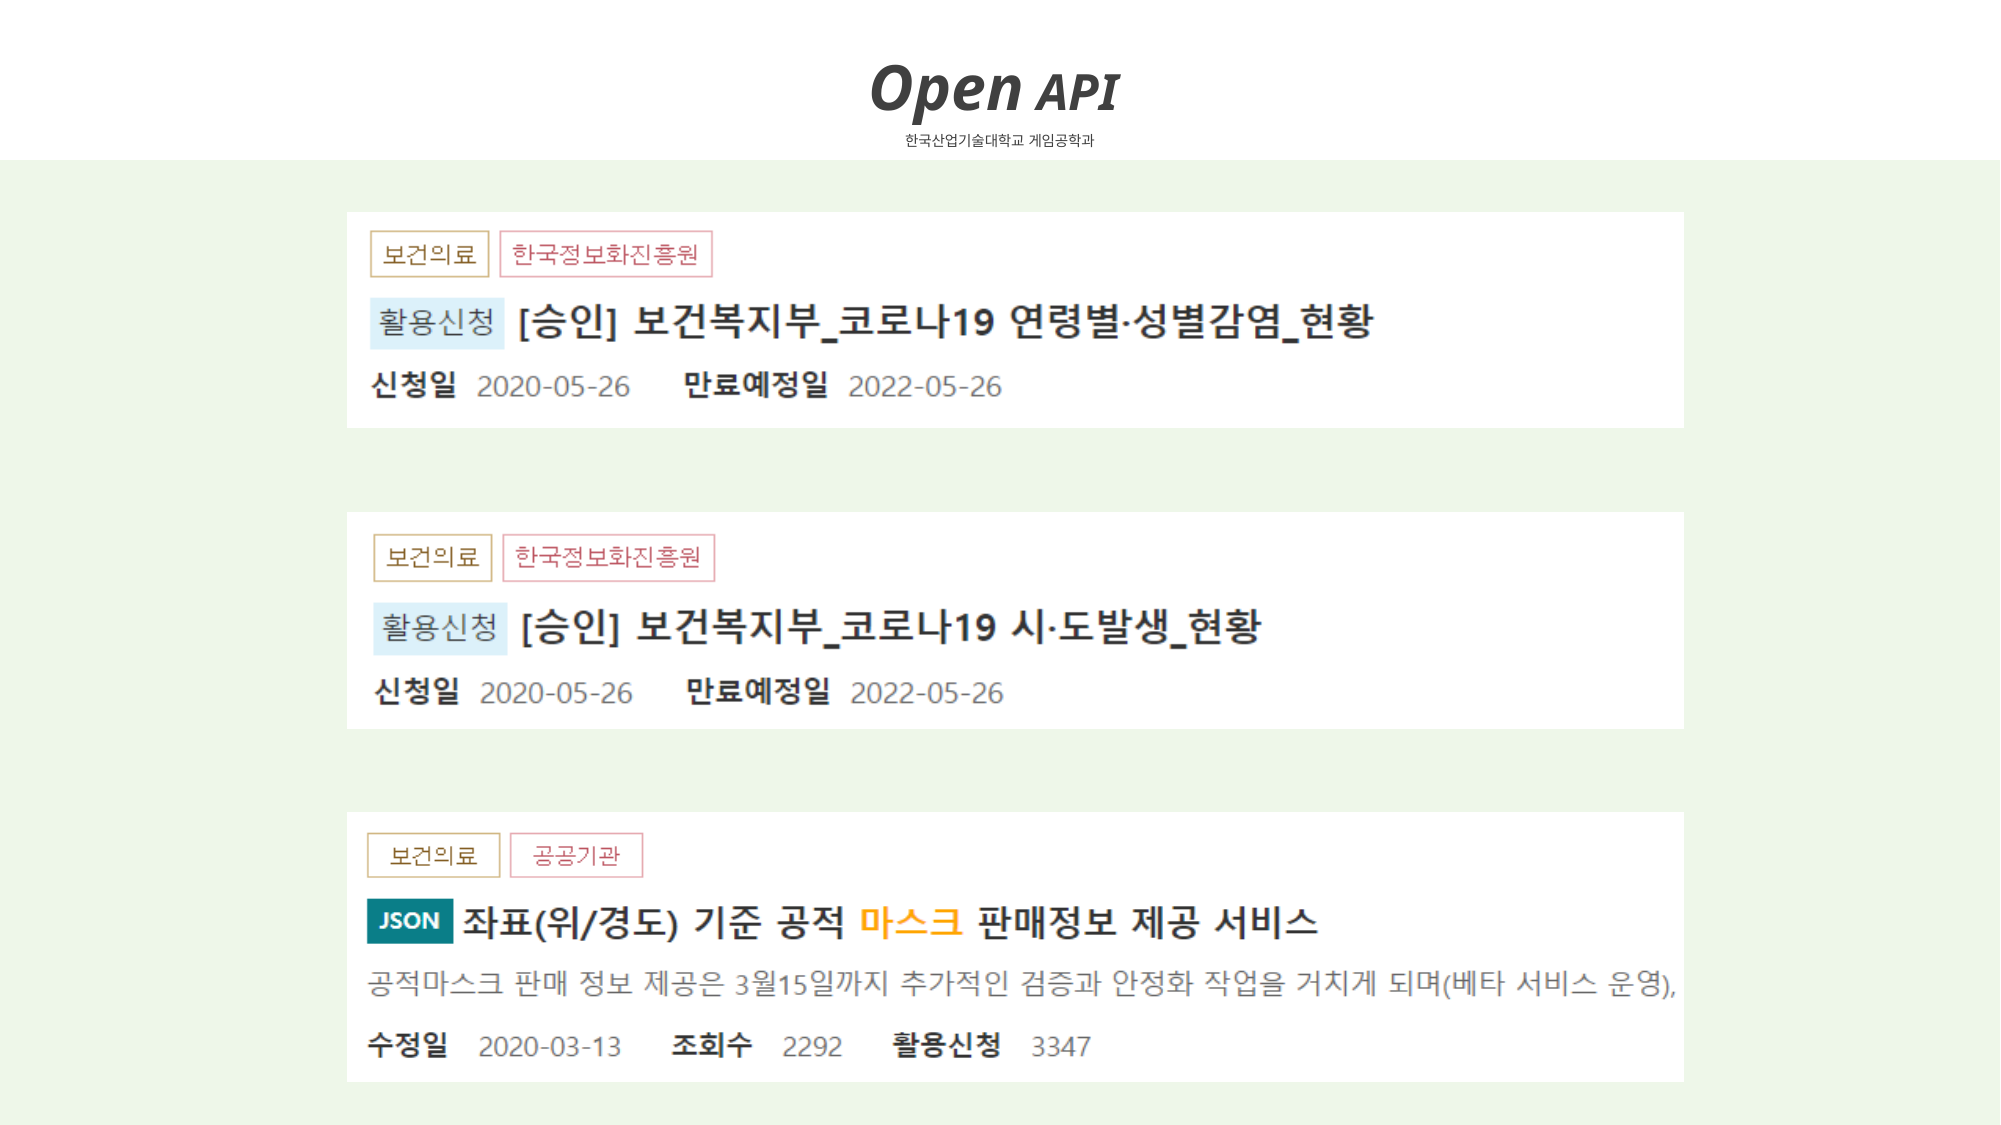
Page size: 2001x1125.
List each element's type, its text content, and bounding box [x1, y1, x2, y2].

picture [347, 212, 1684, 429]
text_box [0, 159, 2000, 1125]
text_box Open API 한국산업기술대학교 게임공학과 [0, 0, 2000, 159]
picture [347, 512, 1684, 729]
picture [347, 812, 1684, 1082]
